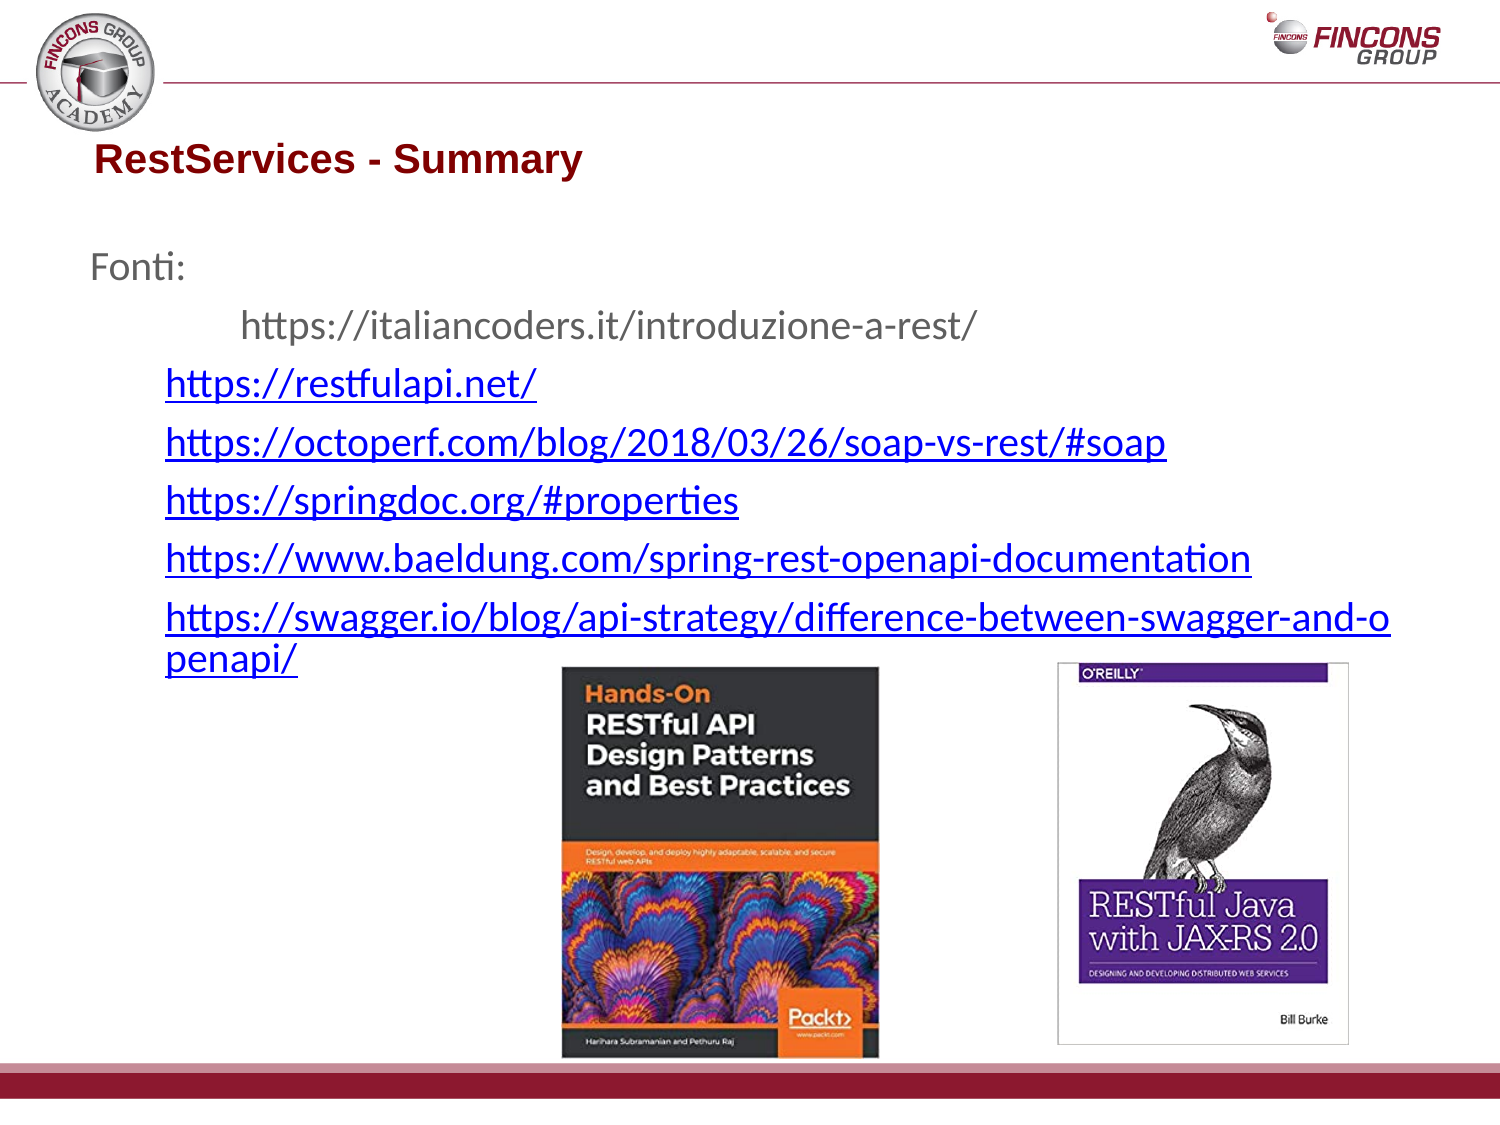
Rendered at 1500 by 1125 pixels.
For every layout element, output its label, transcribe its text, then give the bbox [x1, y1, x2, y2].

picture [0, 0, 1500, 1125]
text_box Fonti: https://italiancoders.it/introduzione-a-rest/ https://restfulapi.net/ https://octoperf.com/blog/2018/03/26/soap-vs-rest/#soap https://springdoc.org/#properties https://www.baeldung.com/spring-rest-openapi-documentation https://swagger.io/blog/api-strategy/difference-between-swagger-and-openapi/ [74, 231, 1425, 669]
title RestServices - Summary [78, 54, 1430, 261]
